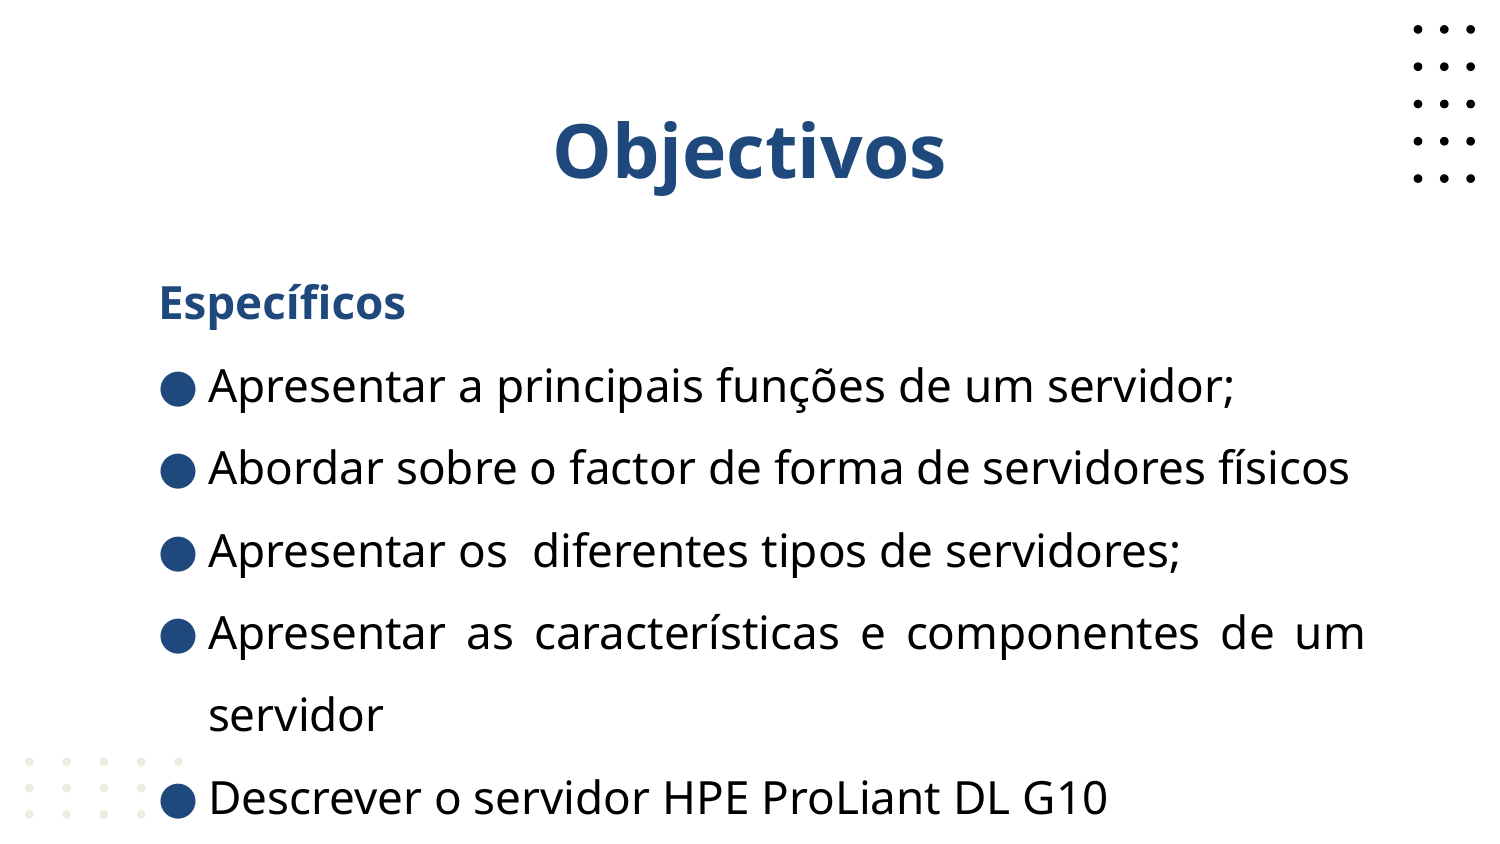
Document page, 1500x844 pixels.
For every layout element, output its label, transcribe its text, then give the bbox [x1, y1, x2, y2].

title Objectivos [118, 88, 1382, 183]
list Específicos Apresentar a principais funções de um servidor; Abordar sobre o factor de forma de servidores físicos Apresentar os diferentes tipos de servidores; Apresentar as características e componentes de um servidor Descrever o servidor HPE ProLiant DL G10 [118, 231, 1382, 801]
